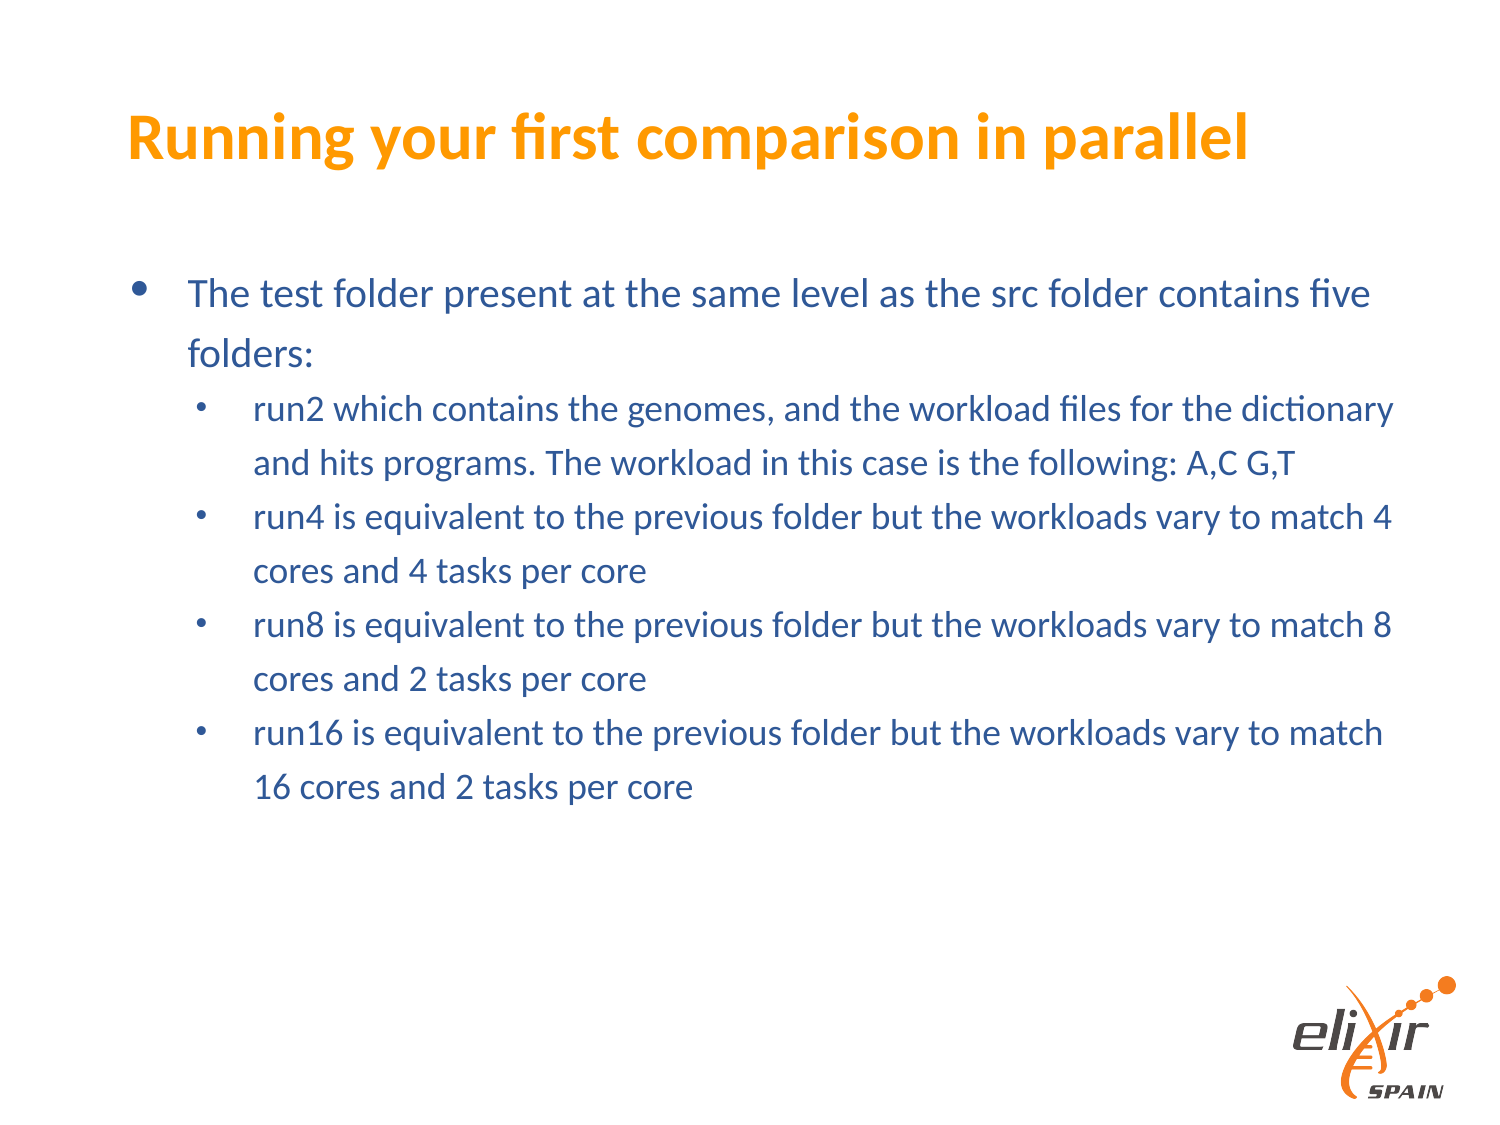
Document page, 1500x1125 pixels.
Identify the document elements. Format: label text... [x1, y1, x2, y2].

text_box The test folder present at the same level as the src folder contains five folders: run2 which contains the genomes, and the workload files for the dictionary and hits programs. The workload in this case is the following: A,C G,T run4 is equivalent to the previous folder but the workloads vary to match 4 cores and 4 tasks per core run8 is equivalent to the previous folder but the workloads vary to match 8 cores and 2 tasks per core run16 is equivalent to the previous folder but the workloads vary to match 16 cores and 2 tasks per core [97, 240, 1435, 1083]
title Running your first comparison in parallel [112, 77, 1282, 266]
picture [1293, 976, 1456, 1099]
